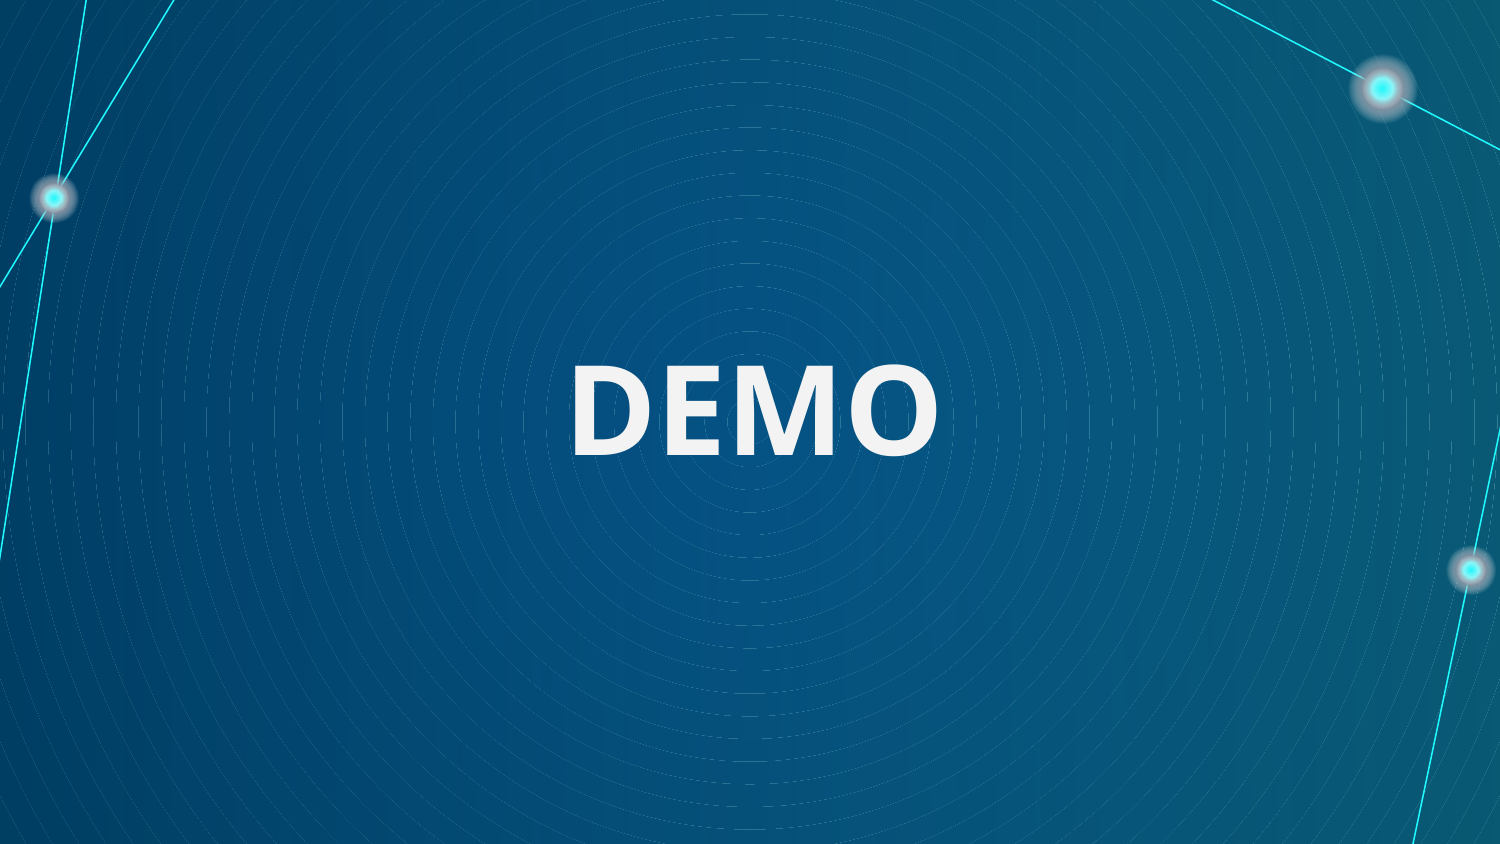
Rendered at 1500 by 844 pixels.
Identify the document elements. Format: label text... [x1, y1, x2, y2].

title DEMO [122, 315, 1387, 467]
